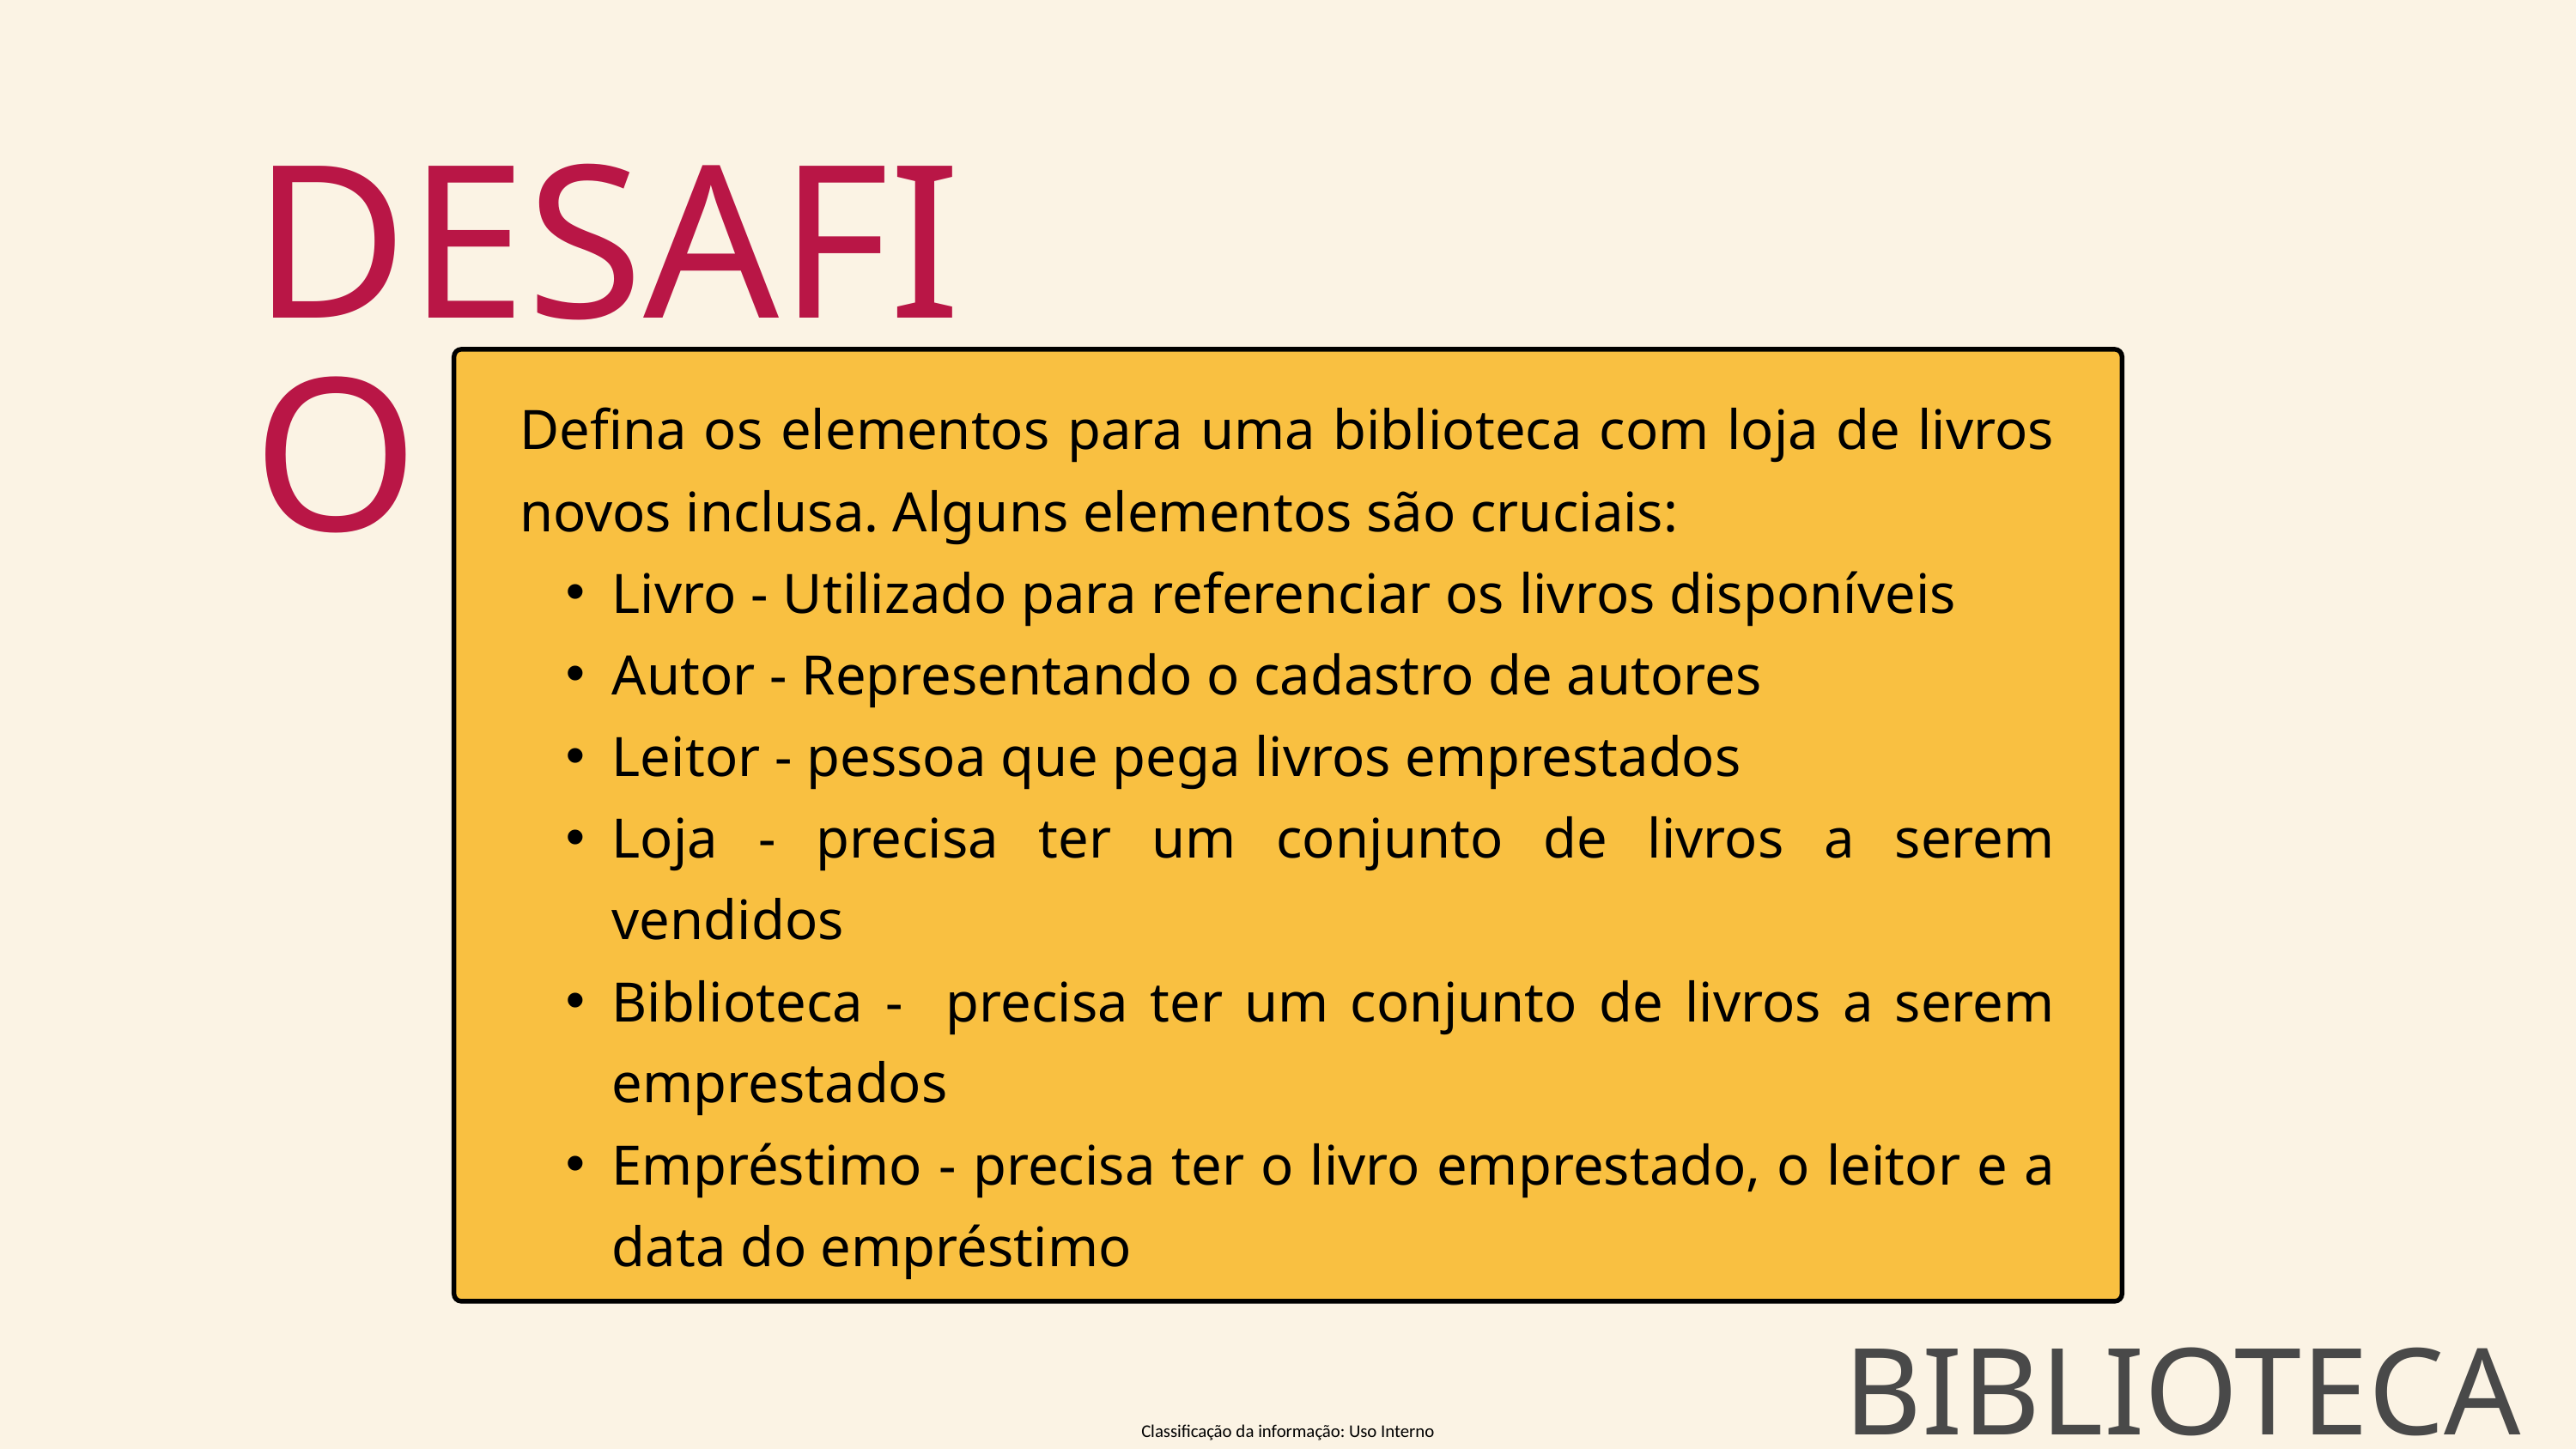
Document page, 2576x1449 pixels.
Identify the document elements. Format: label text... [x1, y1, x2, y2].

text_box DESAFIO [253, 148, 1008, 573]
text_box BIBLIOTECA [1789, 1277, 2576, 1449]
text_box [451, 346, 2125, 1304]
